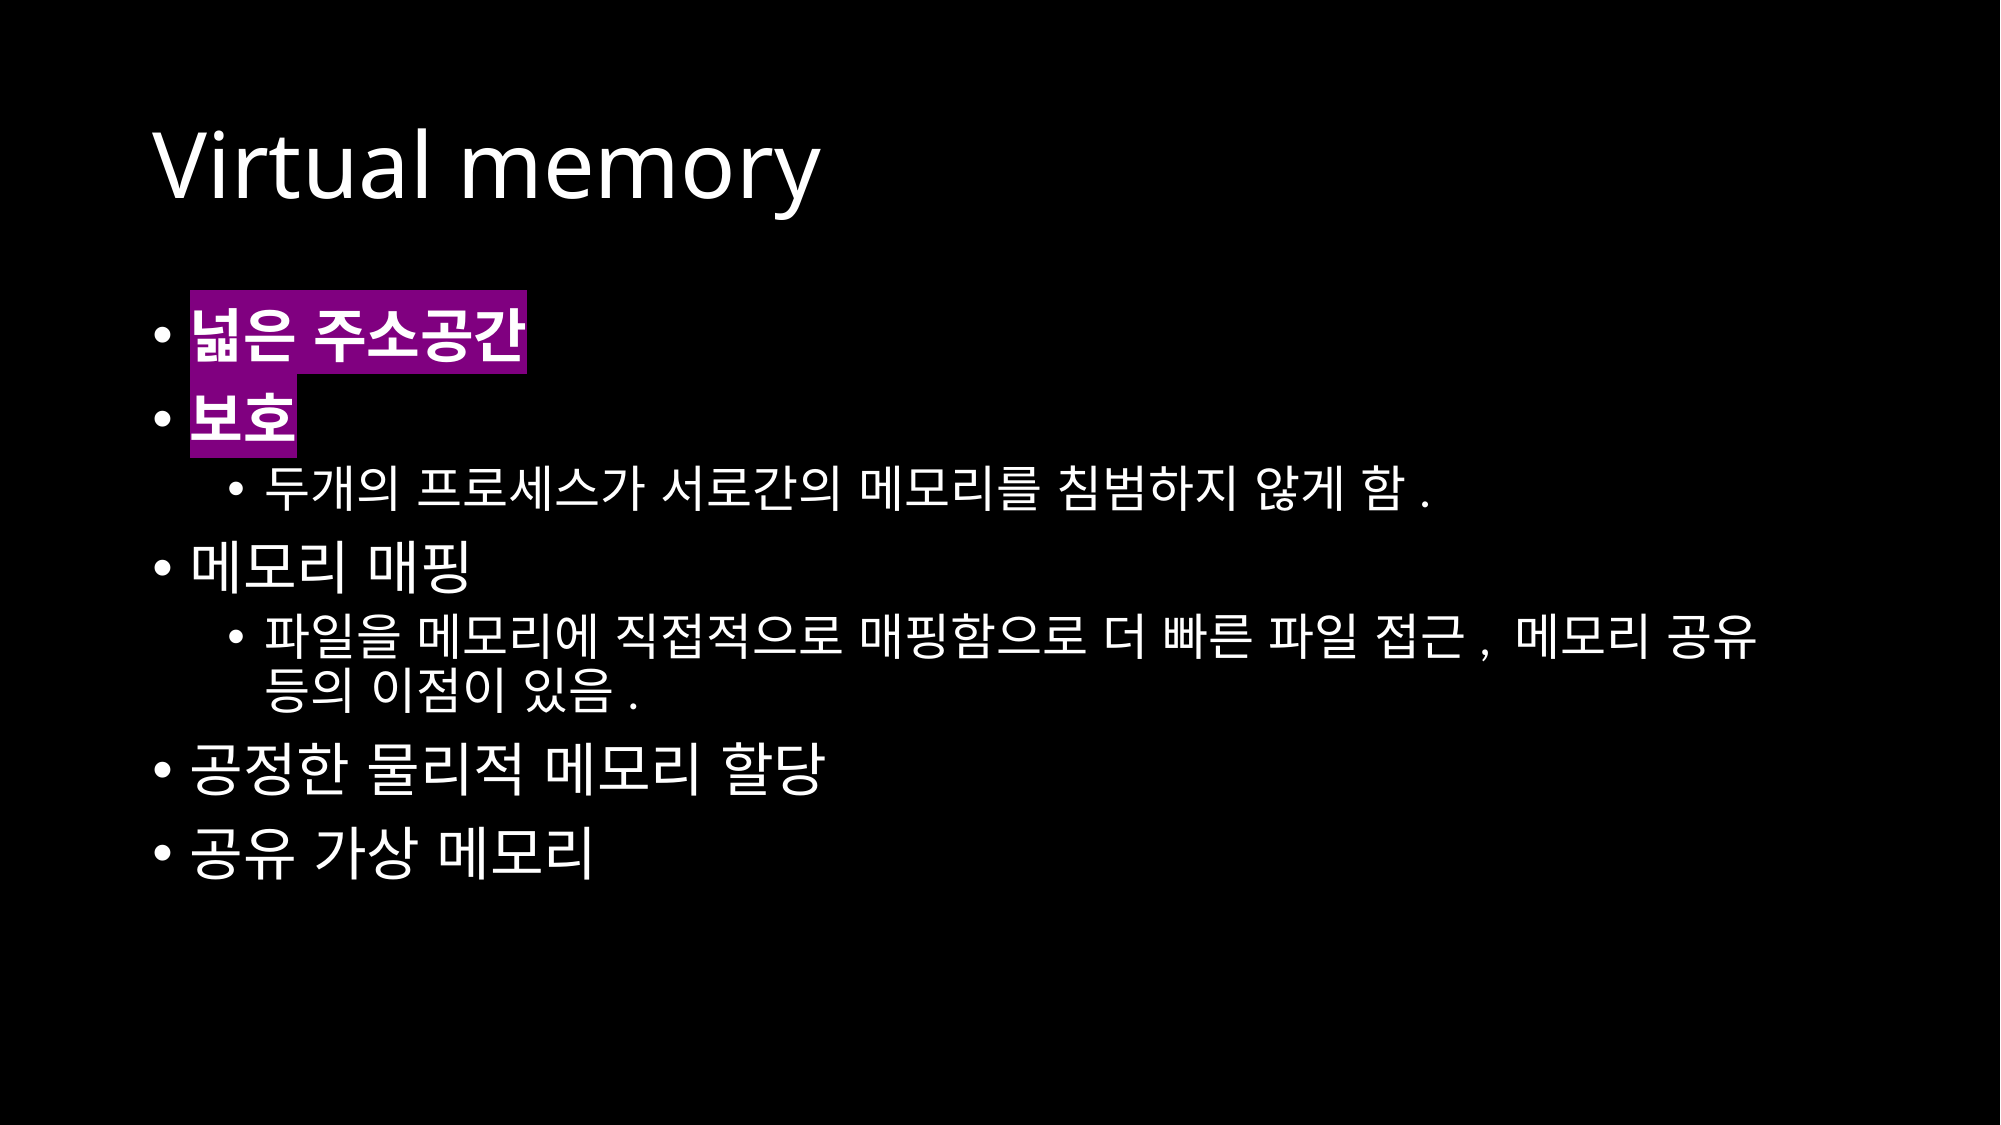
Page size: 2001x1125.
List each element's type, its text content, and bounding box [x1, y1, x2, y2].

list 넓은 주소공간 보호 두개의 프로세스가 서로간의 메모리를 침범하지 않게 함. 메모리 매핑 파일을 메모리에 직접적으로 매핑함으로 더 빠른 파일 접근, 메모리 공유 등의 이점이 있음. 공정한 물리적 메모리 할당 공유 가상 메모리 [137, 299, 1863, 1014]
title Virtual memory [137, 59, 1863, 278]
